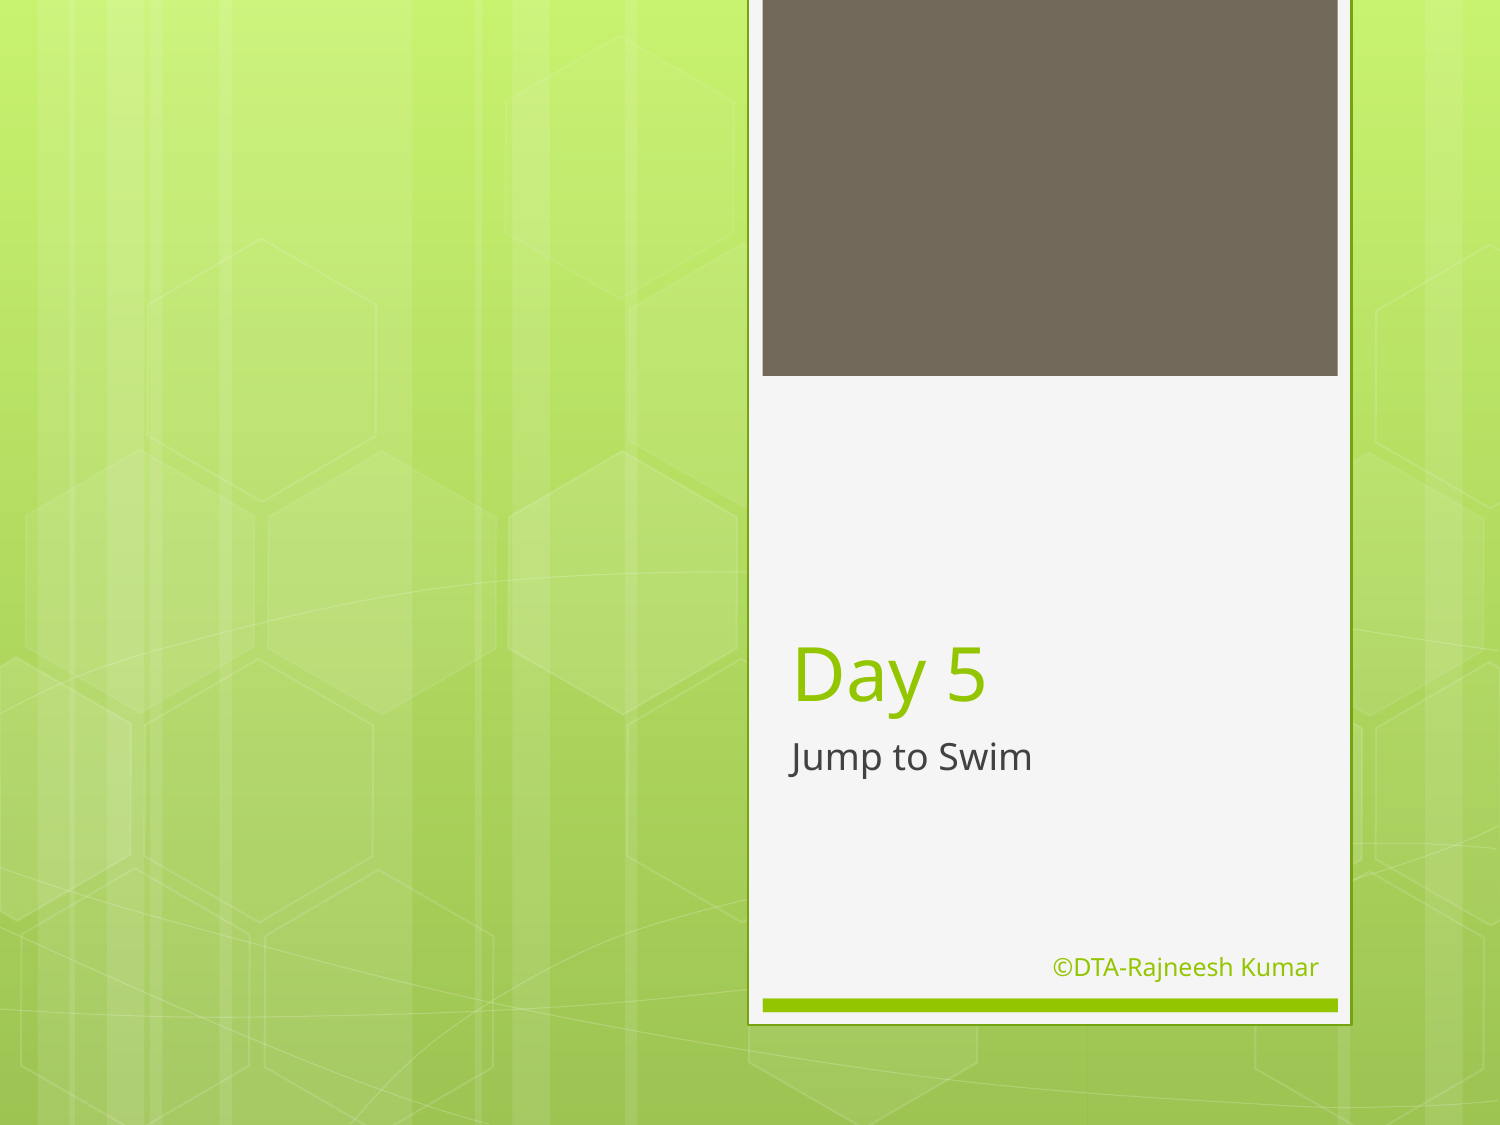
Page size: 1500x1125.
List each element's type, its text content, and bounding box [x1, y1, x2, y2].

footer ©DTA-Rajneesh Kumar [870, 938, 1335, 999]
subtitle Jump to Swim [776, 725, 1320, 933]
title Day 5 [776, 444, 1320, 724]
